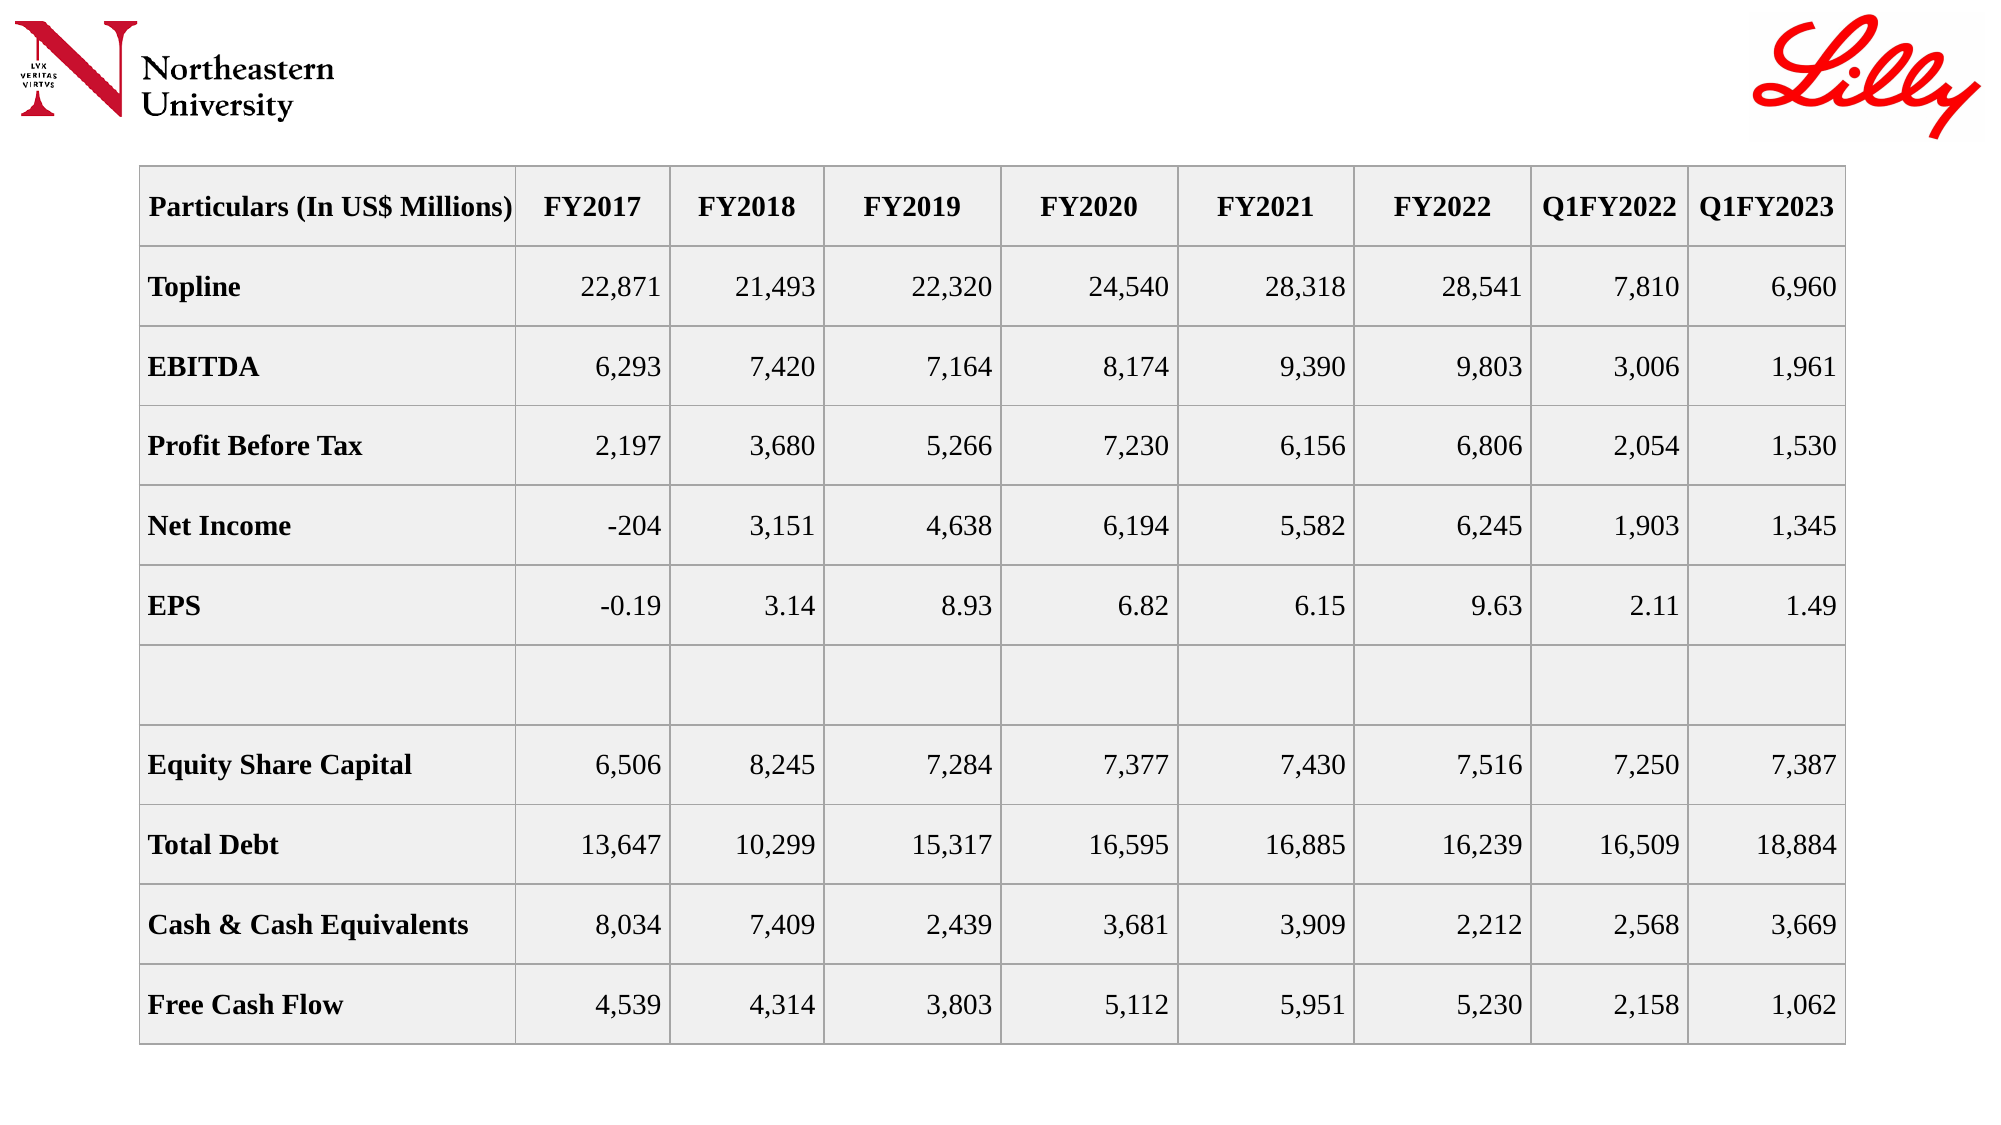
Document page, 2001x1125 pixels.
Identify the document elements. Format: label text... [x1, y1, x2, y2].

table_cell 6,506 [516, 726, 669, 804]
table_cell 8.93 [825, 566, 1000, 644]
table_header FY2017 [516, 167, 669, 245]
table_cell 6.15 [1179, 566, 1353, 644]
table_cell 8,245 [671, 726, 823, 804]
table_cell 16,239 [1355, 805, 1530, 883]
table_cell Profit Before Tax [140, 406, 515, 484]
table_cell 7,430 [1179, 726, 1353, 804]
table_cell 28,541 [1355, 247, 1530, 325]
table_cell 5,112 [1002, 965, 1177, 1043]
table_cell 1,345 [1689, 486, 1845, 564]
table_cell Equity Share Capital [140, 726, 515, 804]
table_cell 5,582 [1179, 486, 1353, 564]
table_cell 2,054 [1532, 406, 1687, 484]
table_cell 2,439 [825, 885, 1000, 963]
table_cell 7,387 [1689, 726, 1845, 804]
table_header FY2021 [1179, 167, 1353, 245]
table_cell 16,885 [1179, 805, 1353, 883]
table_cell [1179, 646, 1353, 724]
table_cell 7,230 [1002, 406, 1177, 484]
table_cell 22,871 [516, 247, 669, 325]
table_cell 6,806 [1355, 406, 1530, 484]
table_cell 3,680 [671, 406, 823, 484]
table_cell Cash & Cash Equivalents [140, 885, 515, 963]
table_cell [1355, 646, 1530, 724]
table_cell 24,540 [1002, 247, 1177, 325]
table_cell 16,595 [1002, 805, 1177, 883]
table_cell EBITDA [140, 327, 515, 405]
table_cell 7,250 [1532, 726, 1687, 804]
table_cell 6,156 [1179, 406, 1353, 484]
table_cell 7,409 [671, 885, 823, 963]
table_cell Free Cash Flow [140, 965, 515, 1043]
table_cell 28,318 [1179, 247, 1353, 325]
table_header FY2022 [1355, 167, 1530, 245]
table_cell [671, 646, 823, 724]
table_cell 2.11 [1532, 566, 1687, 644]
table_cell 5,230 [1355, 965, 1530, 1043]
table_cell 1,903 [1532, 486, 1687, 564]
table_cell 6,245 [1355, 486, 1530, 564]
table_cell 3,151 [671, 486, 823, 564]
table_cell 13,647 [516, 805, 669, 883]
table_cell 3.14 [671, 566, 823, 644]
table_cell 21,493 [671, 247, 823, 325]
table_cell 5,951 [1179, 965, 1353, 1043]
picture [1749, 12, 1985, 142]
table_cell Topline [140, 247, 515, 325]
table_cell 6,194 [1002, 486, 1177, 564]
table_cell 5,266 [825, 406, 1000, 484]
table_cell -204 [516, 486, 669, 564]
table_cell 4,539 [516, 965, 669, 1043]
table_cell [140, 646, 515, 724]
table_cell 4,638 [825, 486, 1000, 564]
table_cell EPS [140, 566, 515, 644]
table_cell 2,568 [1532, 885, 1687, 963]
table_cell 9,803 [1355, 327, 1530, 405]
table_cell 9.63 [1355, 566, 1530, 644]
table_cell 15,317 [825, 805, 1000, 883]
table_header Particulars (In US$ Millions) [140, 167, 515, 245]
table_cell 9,390 [1179, 327, 1353, 405]
table_cell 3,909 [1179, 885, 1353, 963]
table_cell 7,810 [1532, 247, 1687, 325]
table_cell 7,377 [1002, 726, 1177, 804]
table_cell 3,006 [1532, 327, 1687, 405]
table_cell Net Income [140, 486, 515, 564]
table_header FY2020 [1002, 167, 1177, 245]
table_cell 7,420 [671, 327, 823, 405]
table_cell [1689, 646, 1845, 724]
table_cell 3,681 [1002, 885, 1177, 963]
table_cell Total Debt [140, 805, 515, 883]
table_cell 10,299 [671, 805, 823, 883]
table_header FY2019 [825, 167, 1000, 245]
table_cell 1,961 [1689, 327, 1845, 405]
table_cell 8,034 [516, 885, 669, 963]
table_cell [1532, 646, 1687, 724]
table_cell 1,530 [1689, 406, 1845, 484]
table_cell 3,803 [825, 965, 1000, 1043]
table_cell 3,669 [1689, 885, 1845, 963]
table_header Q1FY2023 [1689, 167, 1845, 245]
table_cell 2,158 [1532, 965, 1687, 1043]
table_cell 6.82 [1002, 566, 1177, 644]
table_cell [1002, 646, 1177, 724]
table_cell 7,164 [825, 327, 1000, 405]
table_cell 1.49 [1689, 566, 1845, 644]
table_cell -0.19 [516, 566, 669, 644]
table_header Q1FY2022 [1532, 167, 1687, 245]
table_cell 16,509 [1532, 805, 1687, 883]
table_cell [516, 646, 669, 724]
table_cell 22,320 [825, 247, 1000, 325]
table_cell [825, 646, 1000, 724]
table_cell 2,197 [516, 406, 669, 484]
table_cell 2,212 [1355, 885, 1530, 963]
table_cell 8,174 [1002, 327, 1177, 405]
table_cell 18,884 [1689, 805, 1845, 883]
table_cell 1,062 [1689, 965, 1845, 1043]
table_cell 4,314 [671, 965, 823, 1043]
table_cell 6,960 [1689, 247, 1845, 325]
picture [15, 21, 334, 122]
table_cell 7,516 [1355, 726, 1530, 804]
table_cell 6,293 [516, 327, 669, 405]
table_header FY2018 [671, 167, 823, 245]
table_cell 7,284 [825, 726, 1000, 804]
